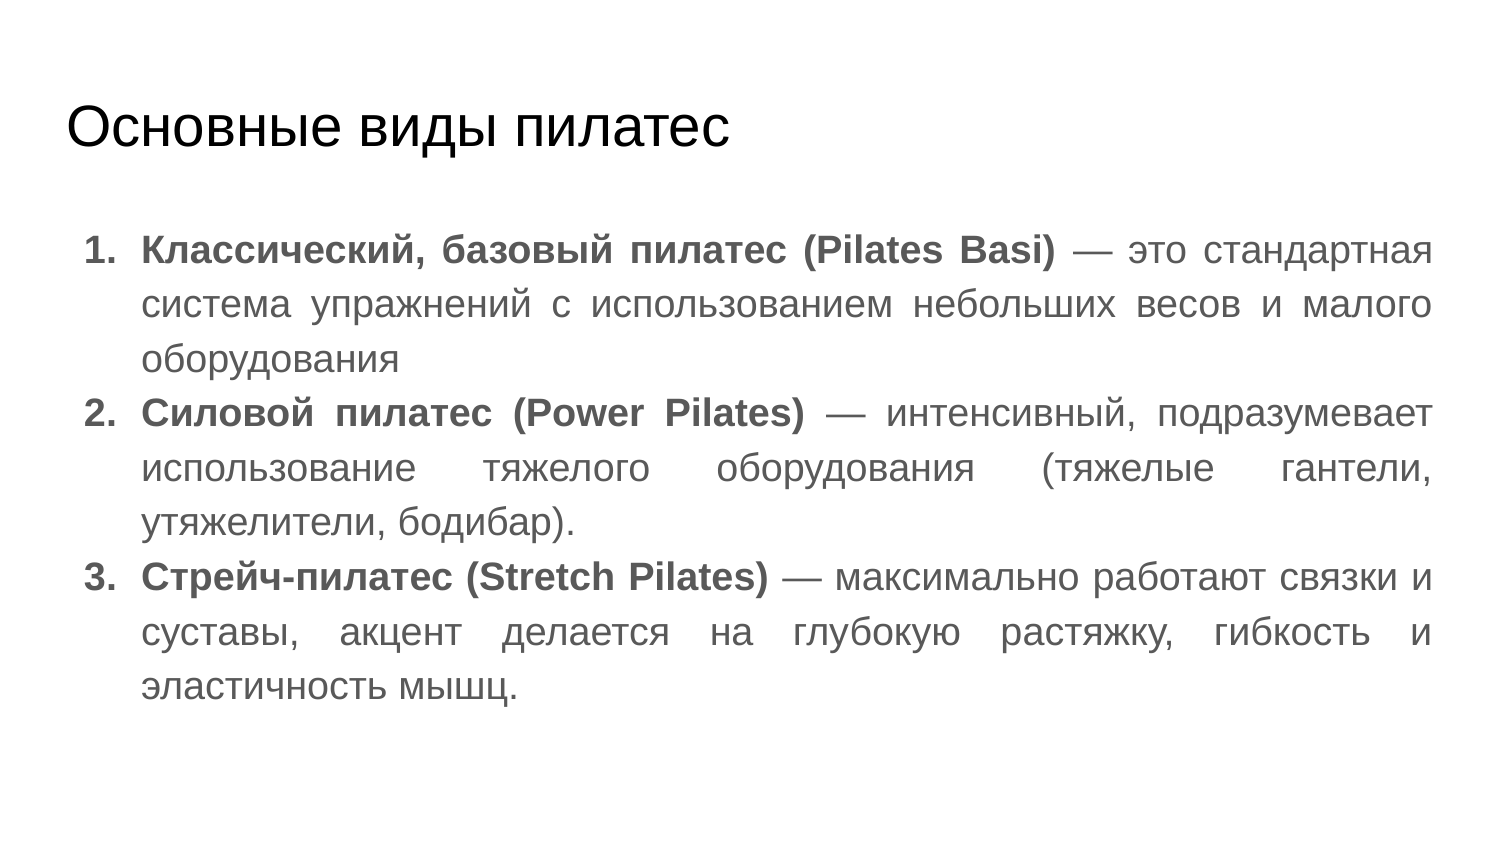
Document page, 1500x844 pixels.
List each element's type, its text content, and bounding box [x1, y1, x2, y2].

list Классический, базовый пилатес (Pilates Basi) — это стандартная система упражнений с использованием небольших весов и малого оборудования Силовой пилатес (Power Pilates) — интенсивный, подразумевает использование тяжелого оборудования (тяжелые гантели, утяжелители, бодибар). Стрейч-пилатес (Stretch Pilates) — максимально работают связки и суставы, акцент делается на глубокую растяжку, гибкость и эластичность мышц. [51, 201, 1449, 750]
title Основные виды пилатес [51, 72, 1449, 167]
